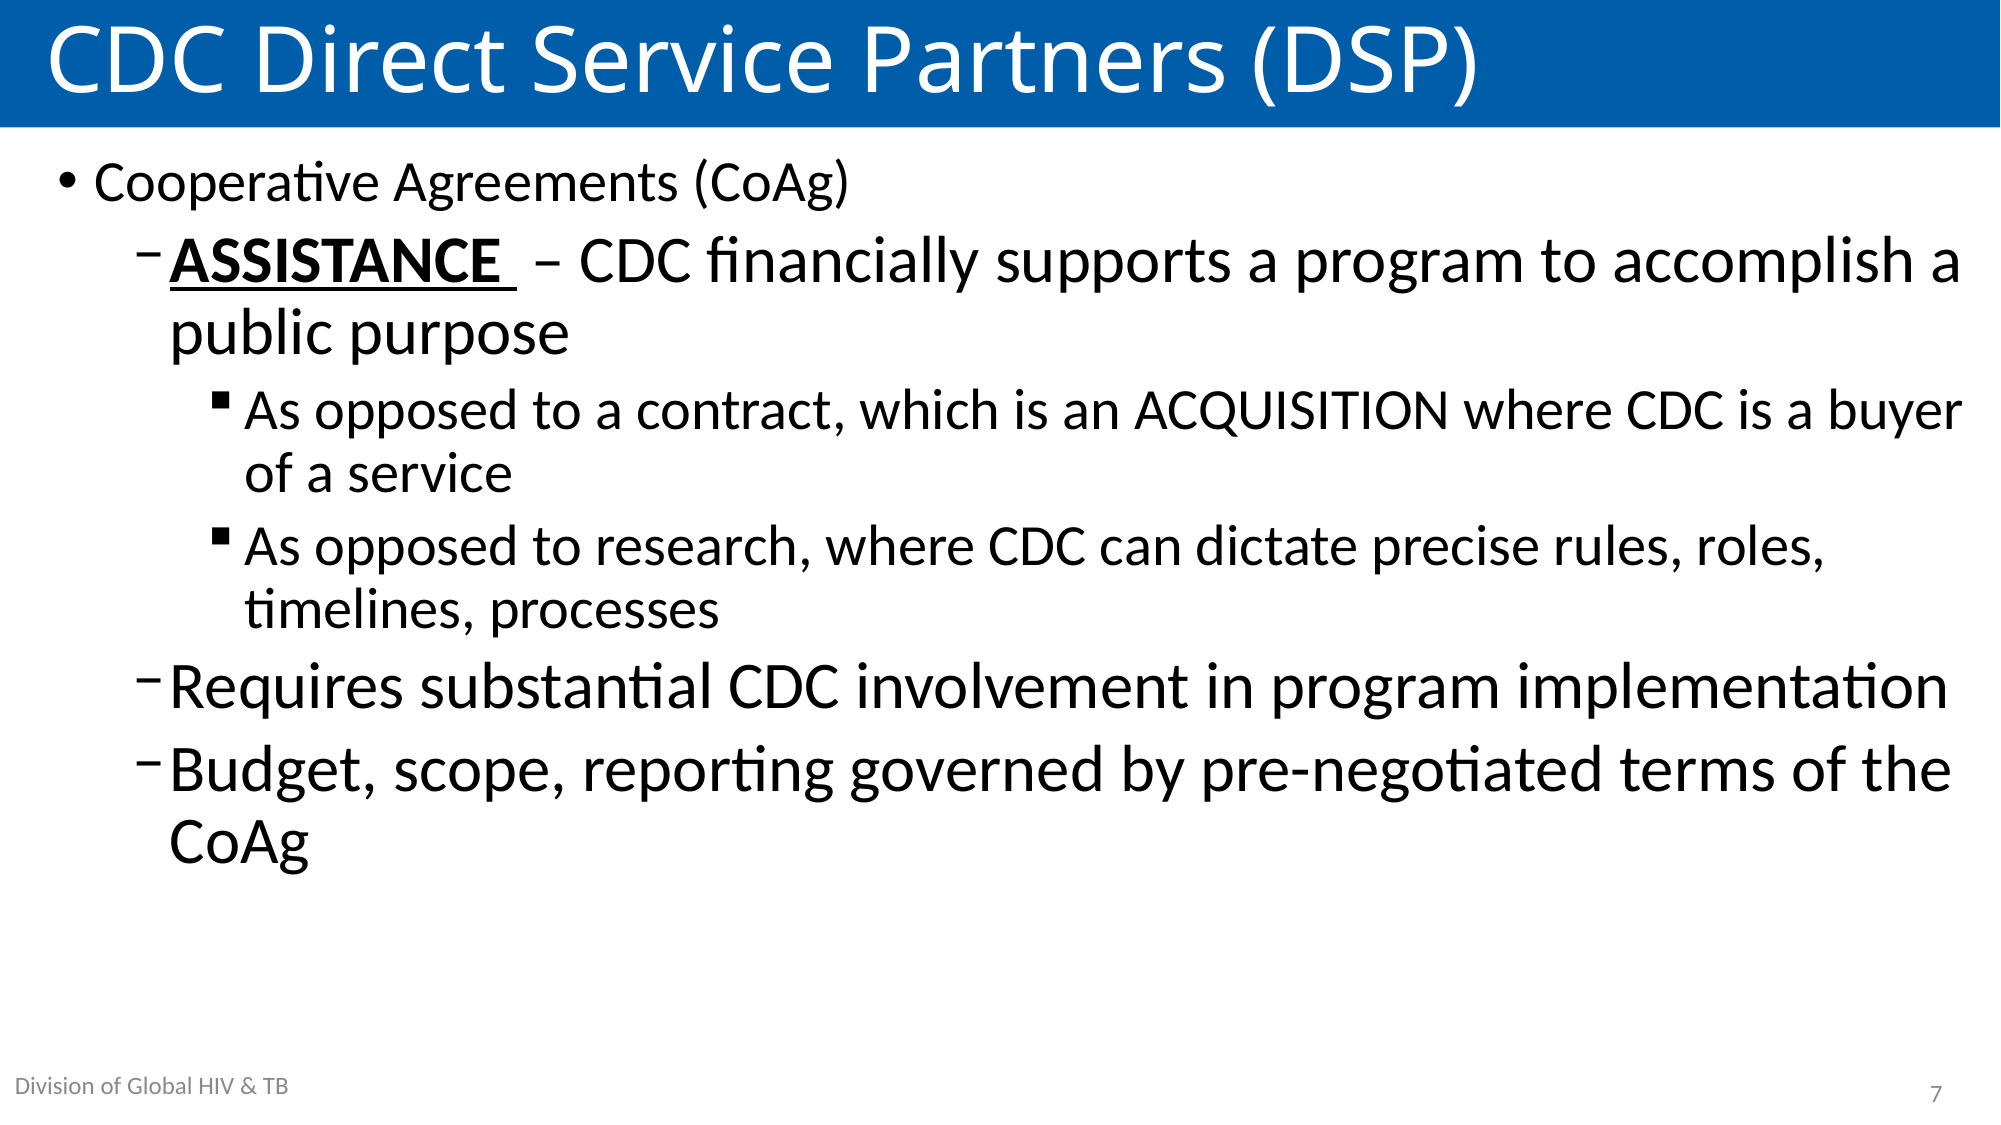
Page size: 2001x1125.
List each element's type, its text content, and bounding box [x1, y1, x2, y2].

list Cooperative Agreements (CoAg) ASSISTANCE – CDC financially supports a program to accomplish a public purpose As opposed to a contract, which is an ACQUISITION where CDC is a buyer of a service As opposed to research, where CDC can dictate precise rules, roles, timelines, processes Requires substantial CDC involvement in program implementation Budget, scope, reporting governed by pre-negotiated terms of the CoAg [42, 144, 1981, 1063]
title CDC Direct Service Partners (DSP) [0, 0, 2000, 128]
slide_number 7 [1784, 1062, 1958, 1123]
